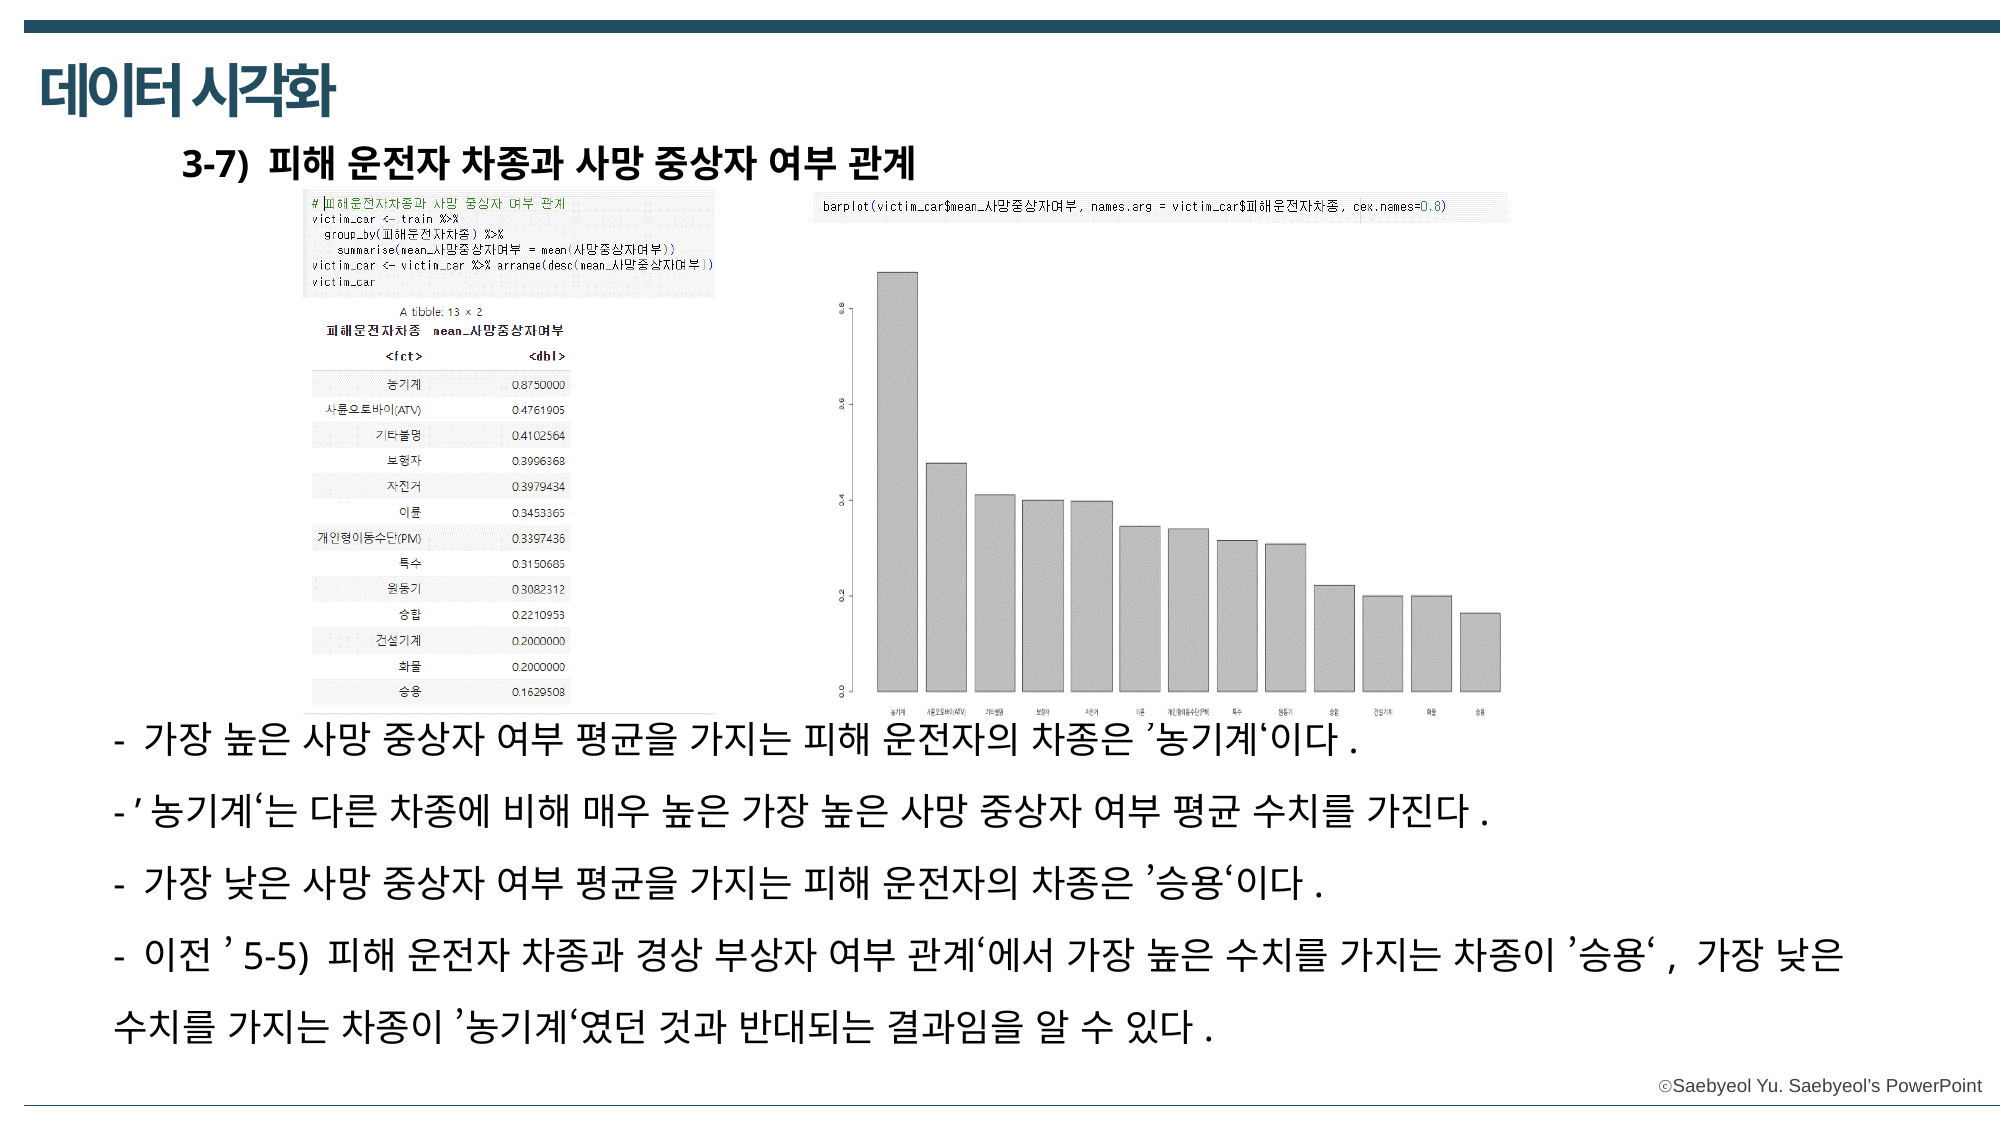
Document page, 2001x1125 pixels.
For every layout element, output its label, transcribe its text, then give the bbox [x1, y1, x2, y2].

text_box 데이터 시각화 [23, 47, 814, 132]
text_box 3-7) 피해 운전자 차종과 사망 중상자 여부 관계 [167, 105, 1333, 193]
picture [303, 189, 715, 715]
text_box - 가장 높은 사망 중상자 여부 평균을 가지는 피해 운전자의 차종은 ’농기계‘이다. - ’농기계‘는 다른 차종에 비해 매우 높은 가장 높은 사망 중상자 여부 평균 수치를 가진다. - 가장 낮은 사망 중상자 여부 평균을 가지는 피해 운전자의 차종은 ’승용‘이다. - 이전 ’5-5) 피해 운전자 차종과 경상 부상자 여부 관계‘에서 가장 높은 수치를 가지는 차종이 ’승용‘, 가장 낮은 수치를 가지는 차종이 ’농기계‘였던 것과 반대되는 결과임을 알 수 있다. [98, 636, 1927, 1056]
picture [813, 191, 1508, 723]
